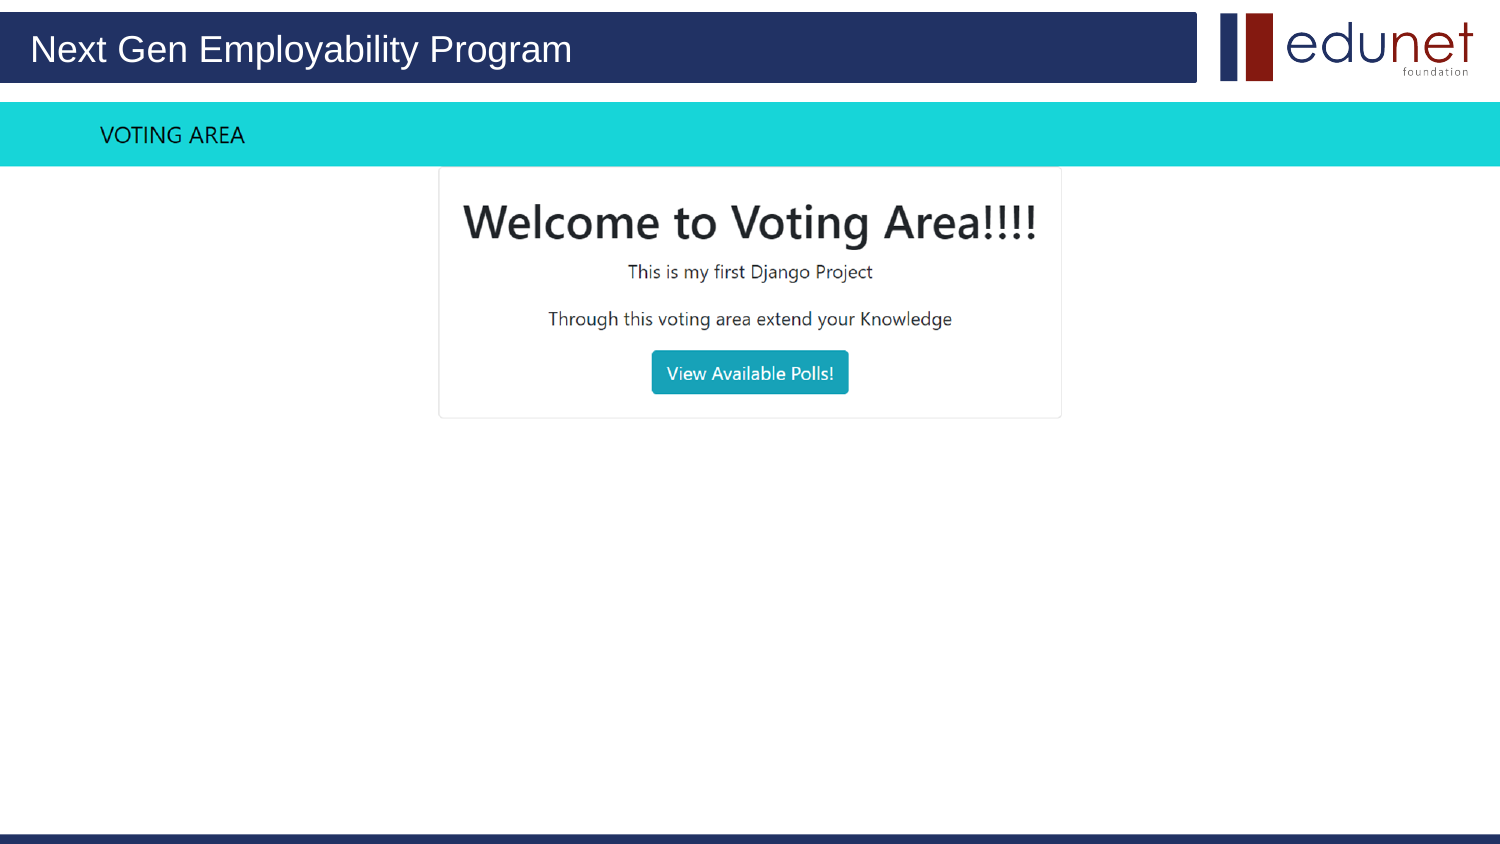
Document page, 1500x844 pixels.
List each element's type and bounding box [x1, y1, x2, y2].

picture [1279, 14, 1482, 83]
picture [0, 102, 1500, 742]
